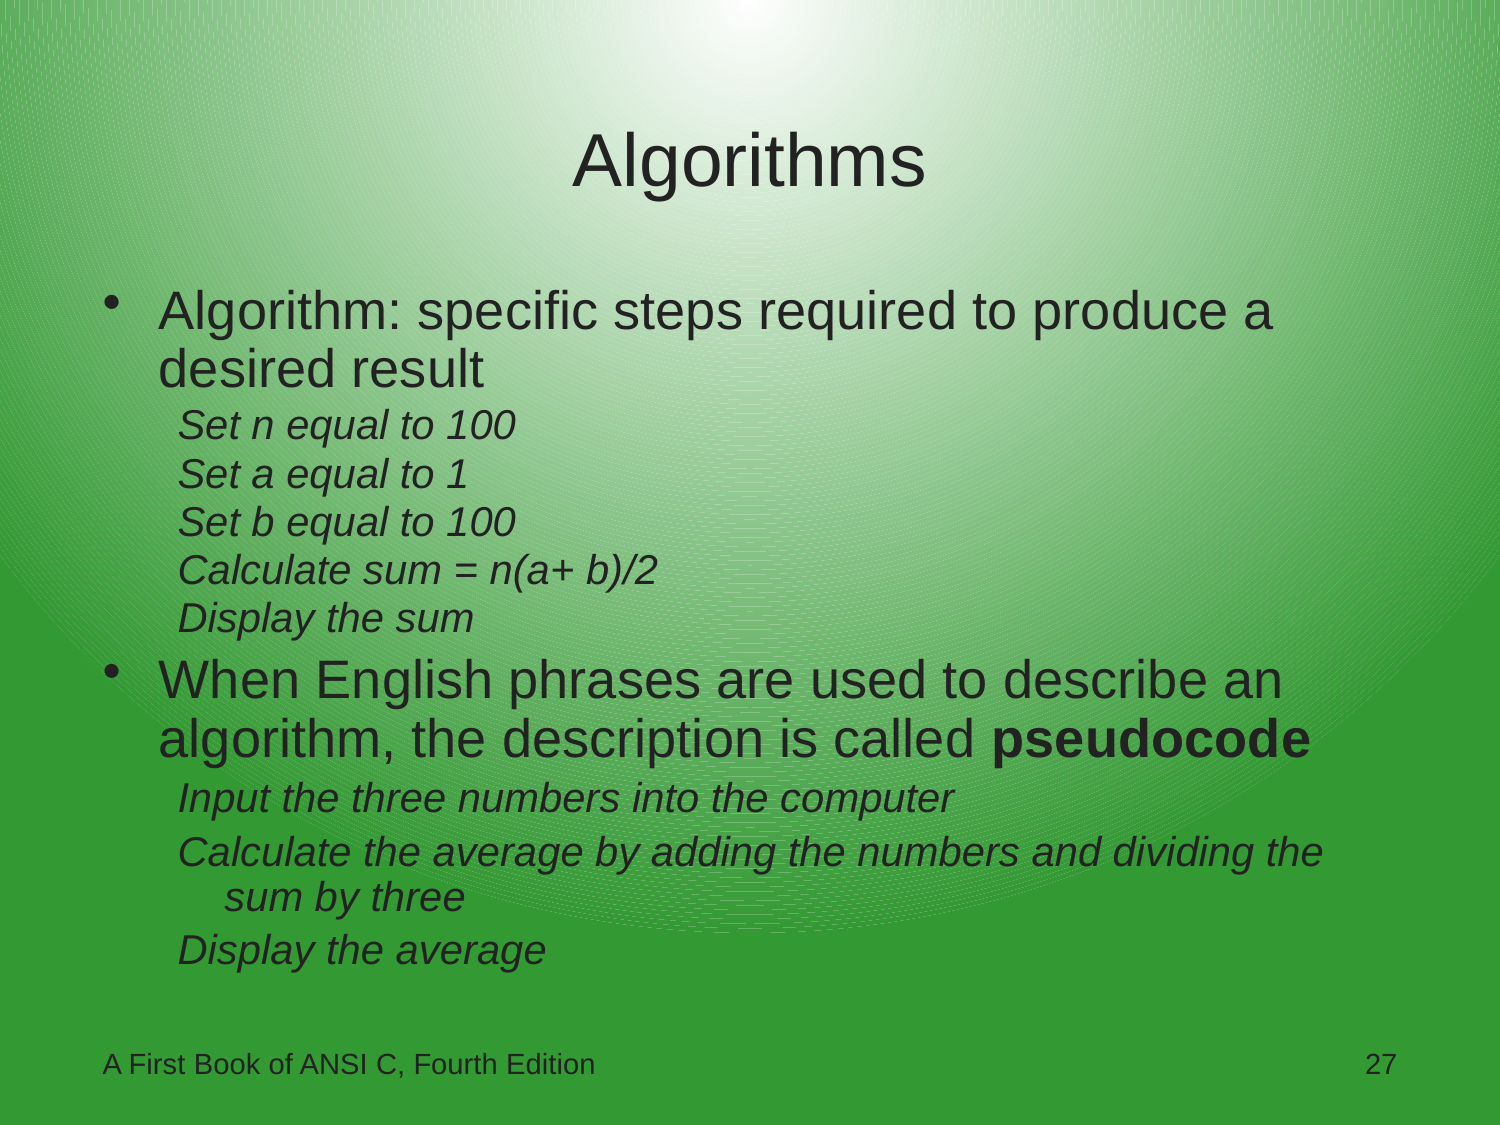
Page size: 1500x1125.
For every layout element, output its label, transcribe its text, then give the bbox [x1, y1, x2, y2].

slide_number 27 [1074, 1037, 1413, 1101]
list Algorithm: specific steps required to produce a desired result Set n equal to 100 Set a equal to 1 Set b equal to 100 Calculate sum = n(a+ b)/2 Display the sum When English phrases are used to describe an algorithm, the description is called pseudocode Input the three numbers into the computer Calculate the average by adding the numbers and dividing the sum by three Display the average [87, 275, 1413, 1025]
footer A First Book of ANSI C, Fourth Edition [87, 1037, 1051, 1101]
title Algorithms [87, 62, 1413, 250]
